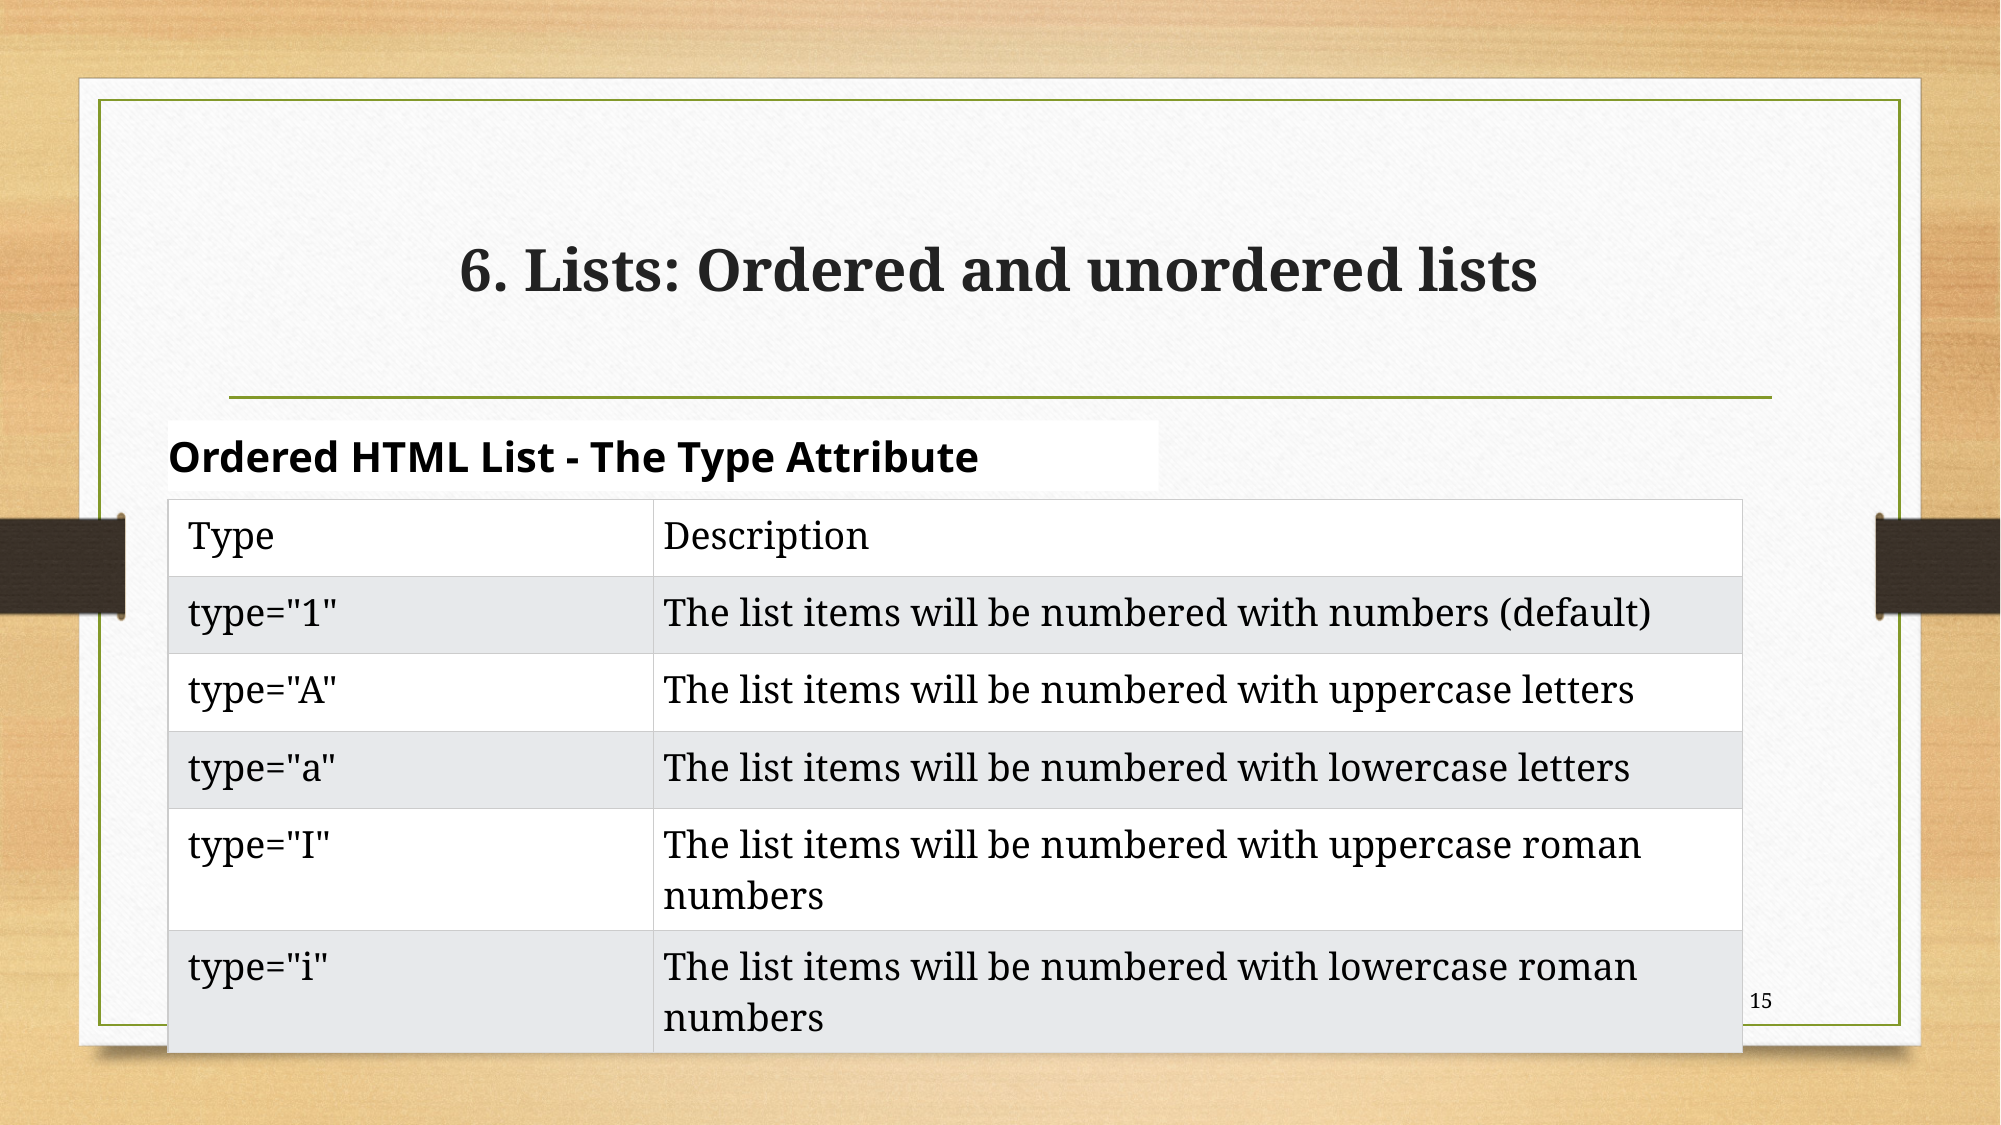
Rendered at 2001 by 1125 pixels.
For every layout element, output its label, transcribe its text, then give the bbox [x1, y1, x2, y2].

table_cell type="1" [169, 577, 653, 653]
table_cell type="a" [169, 732, 653, 808]
table_cell type="A" [169, 654, 653, 731]
picture [0, 0, 2001, 1125]
table_cell The list items will be numbered with uppercase roman numbers [654, 809, 1742, 930]
table_cell The list items will be numbered with uppercase letters [654, 654, 1742, 731]
table_cell The list items will be numbered with lowercase roman numbers [654, 931, 1742, 1052]
table_cell type="i" [169, 931, 653, 1052]
table_cell The list items will be numbered with numbers (default) [654, 577, 1742, 653]
table_cell type="I" [169, 809, 653, 930]
title 6. Lists: Ordered and unordered lists [212, 161, 1788, 375]
table_header Description [654, 500, 1742, 576]
text_box Ordered HTML List - The Type Attribute [168, 420, 1159, 492]
table_cell The list items will be numbered with lowercase letters [654, 732, 1742, 808]
slide_number 15 [1743, 979, 1788, 1025]
table_header Type [169, 500, 653, 576]
